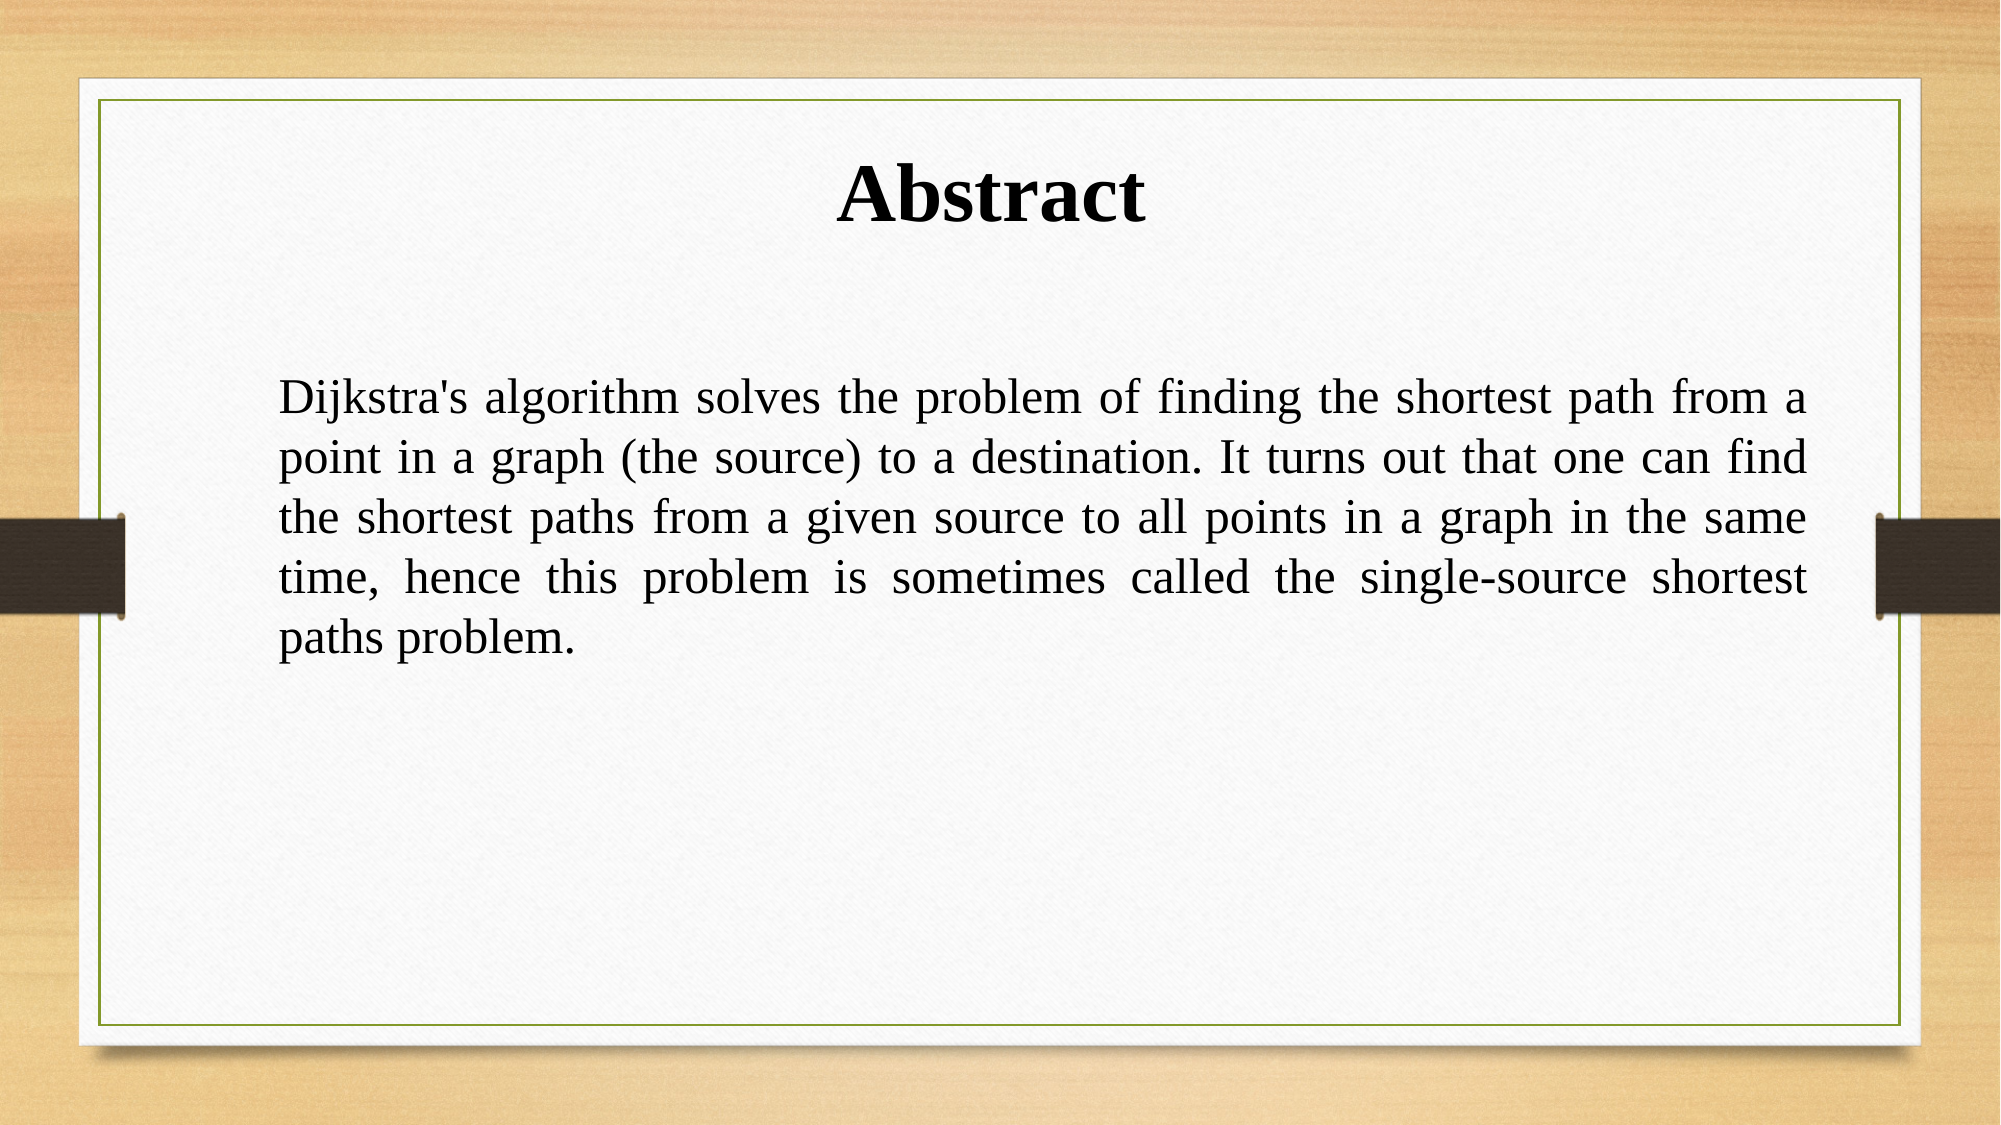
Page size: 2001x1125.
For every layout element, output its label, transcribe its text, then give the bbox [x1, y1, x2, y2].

picture [0, 0, 2001, 1125]
text_box Abstract [821, 130, 1179, 246]
text_box Dijkstra's algorithm solves the problem of finding the shortest path from a point in a graph (the source) to a destination. It turns out that one can find the shortest paths from a given source to all points in a graph in the same time, hence this problem is sometimes called the single-source shortest paths problem. [263, 355, 1824, 671]
